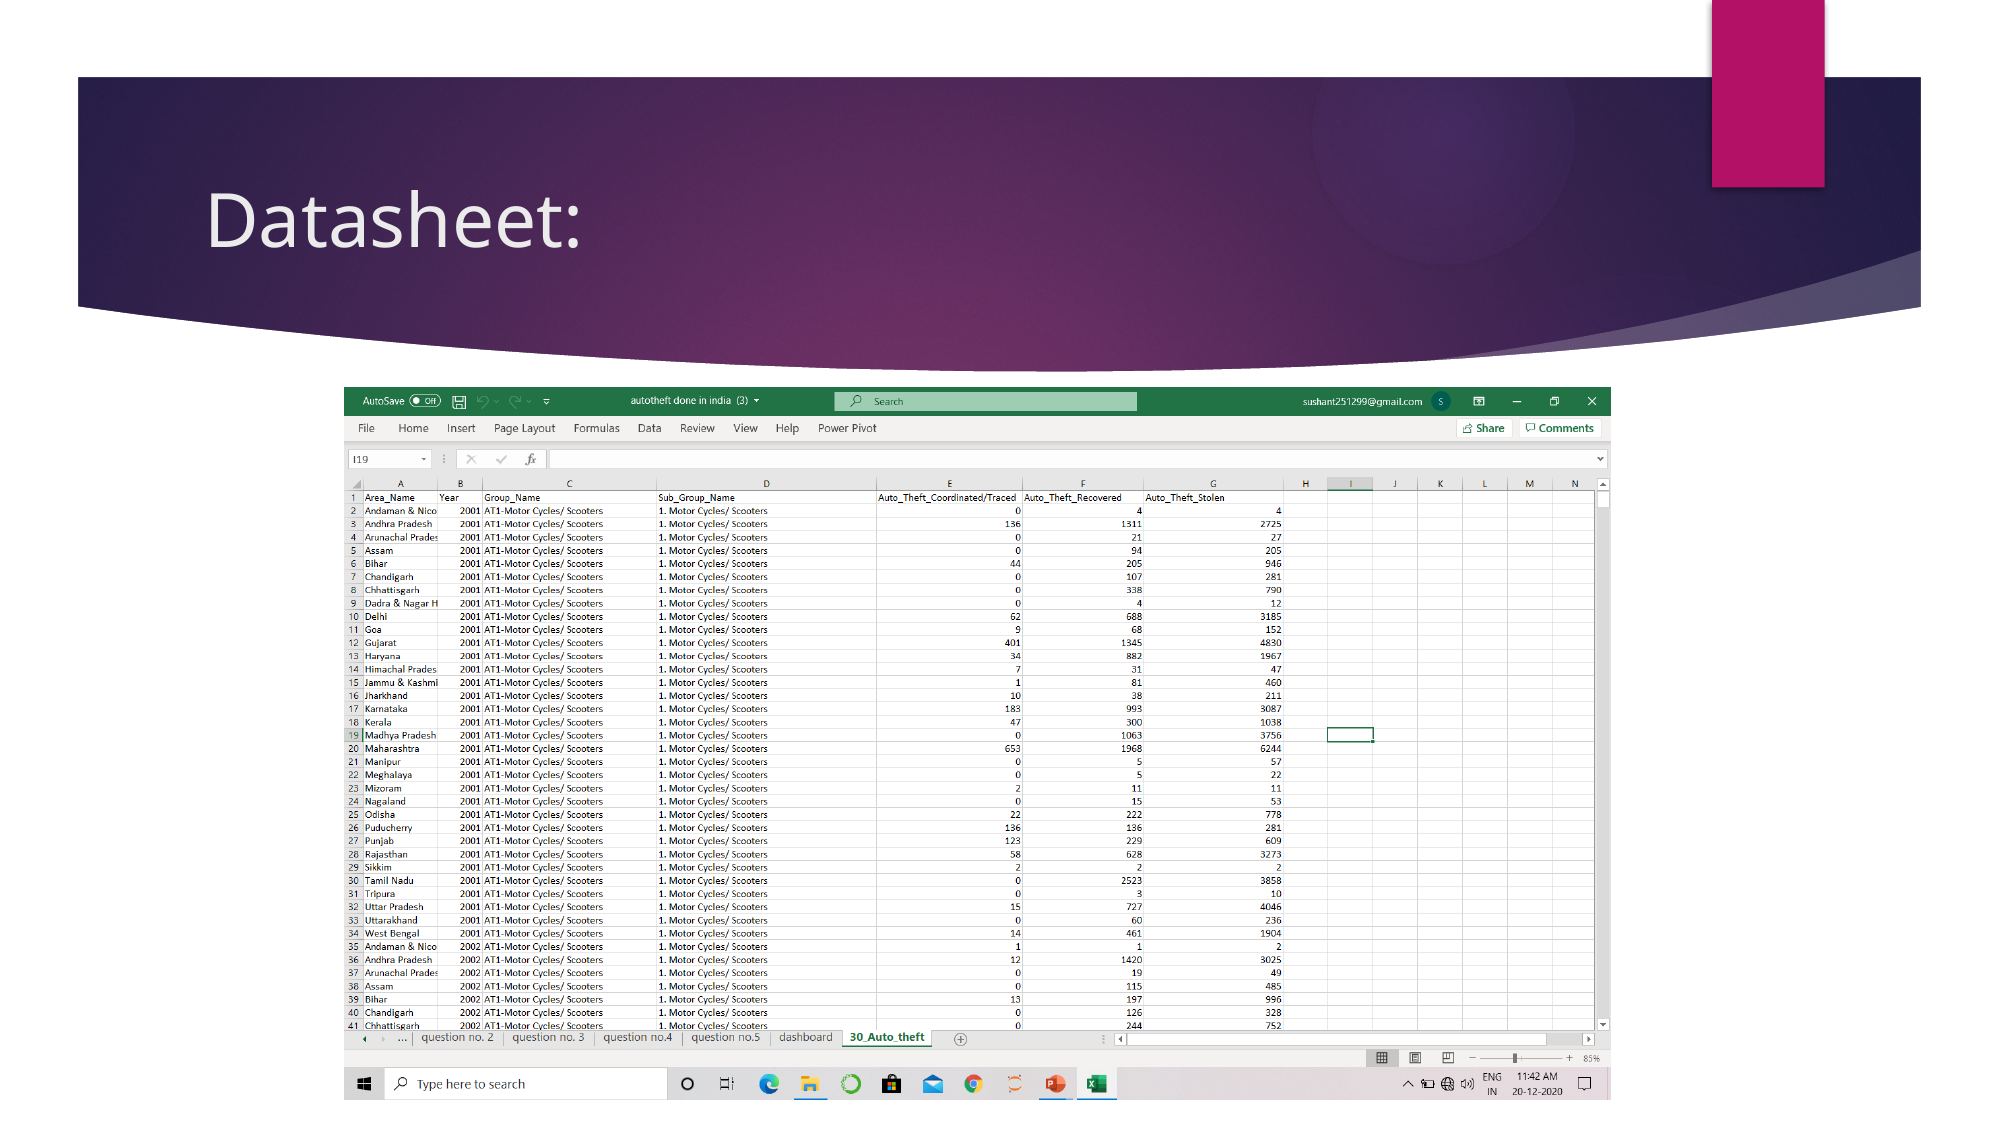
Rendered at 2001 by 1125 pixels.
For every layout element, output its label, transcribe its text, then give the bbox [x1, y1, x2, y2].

title Datasheet: [189, 159, 1627, 276]
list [344, 387, 1611, 1100]
